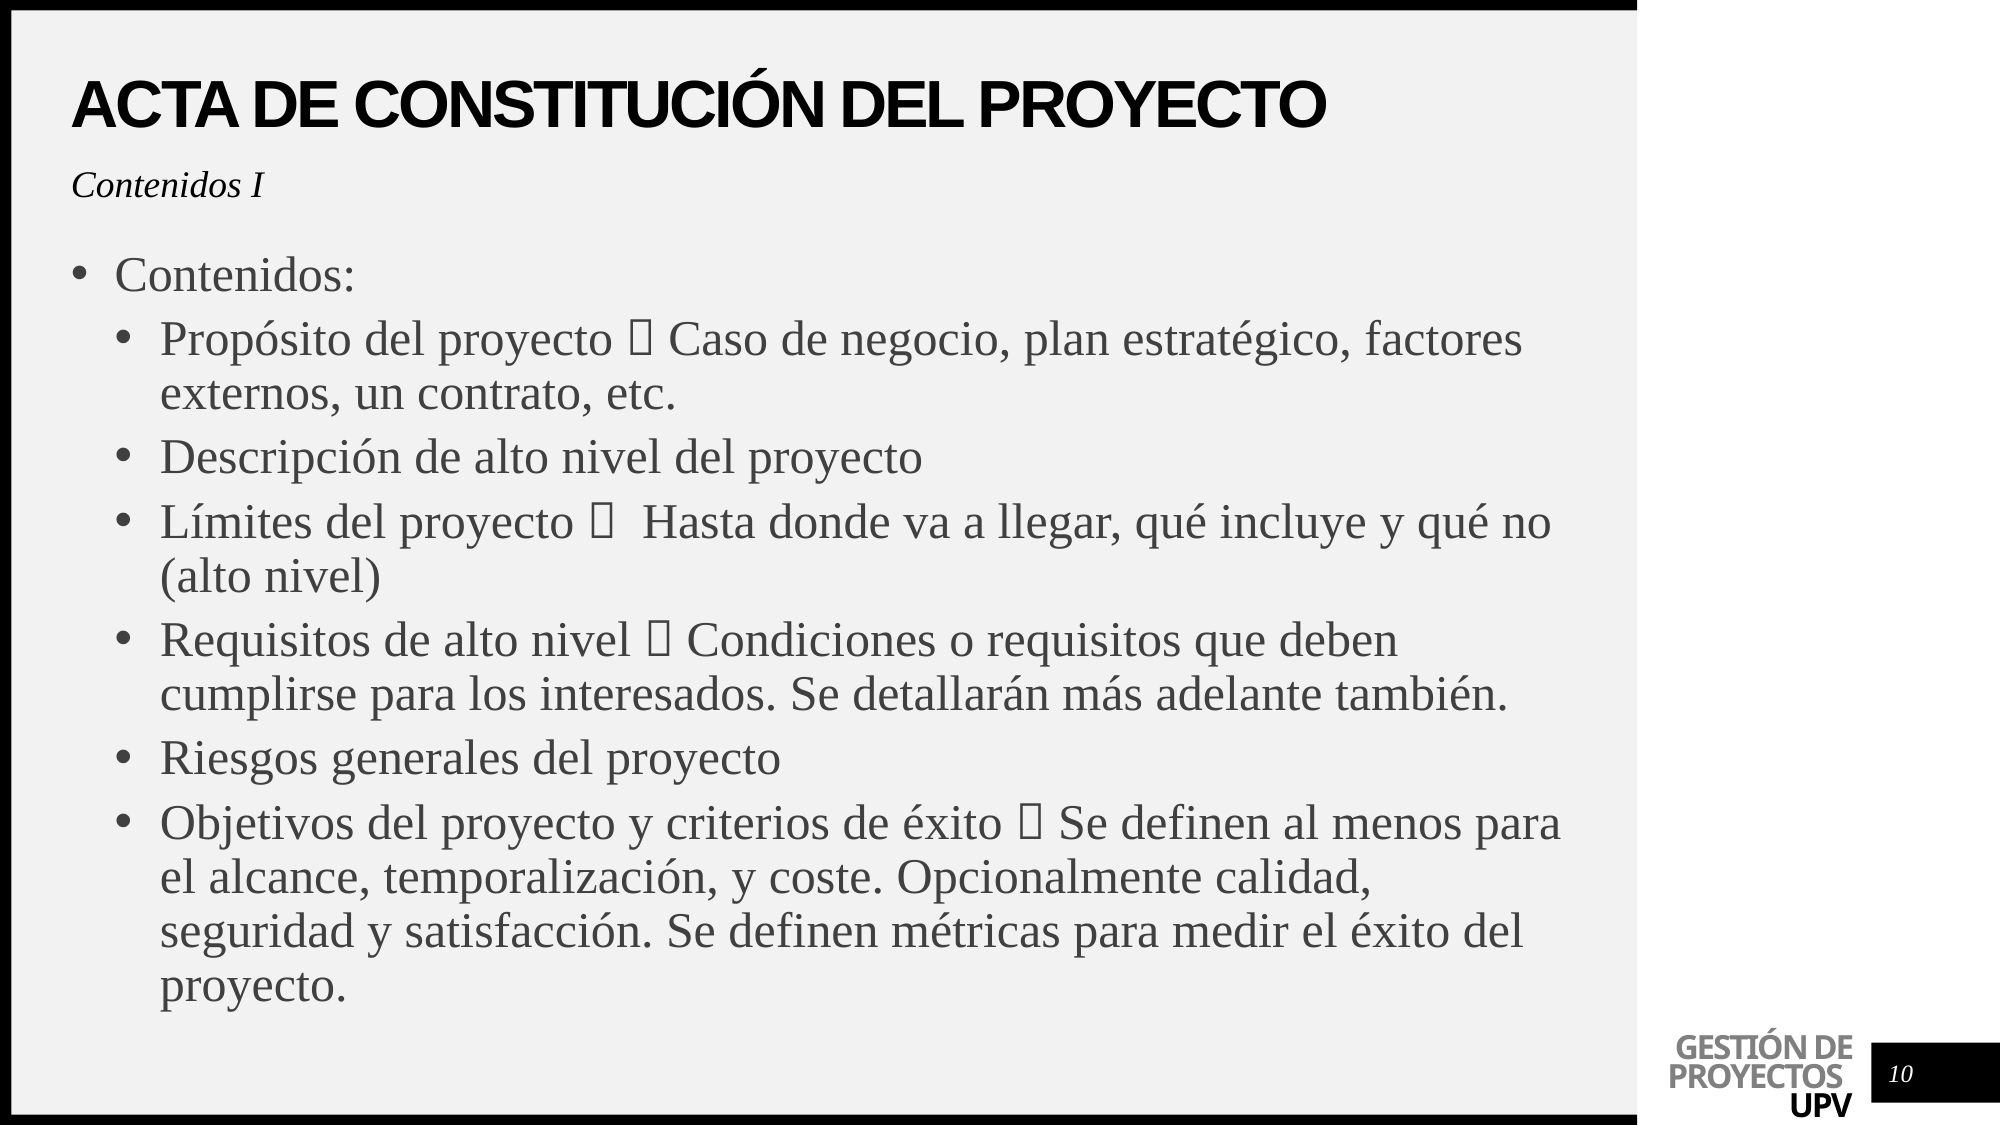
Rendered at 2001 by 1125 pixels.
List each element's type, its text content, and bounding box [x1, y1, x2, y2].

list Contenidos: Propósito del proyecto  Caso de negocio, plan estratégico, factores externos, un contrato, etc. Descripción de alto nivel del proyecto Límites del proyecto  Hasta donde va a llegar, qué incluye y qué no (alto nivel) Requisitos de alto nivel  Condiciones o requisitos que deben cumplirse para los interesados. Se detallarán más adelante también. Riesgos generales del proyecto Objetivos del proyecto y criterios de éxito  Se definen al menos para el alcance, temporalización, y coste. Opcionalmente calidad, seguridad y satisfacción. Se definen métricas para medir el éxito del proyecto. [70, 248, 1580, 1016]
title Acta de constitución del proyecto [70, 70, 1580, 142]
list Contenidos I [70, 165, 1580, 225]
slide_number 10 [1877, 1050, 1924, 1096]
